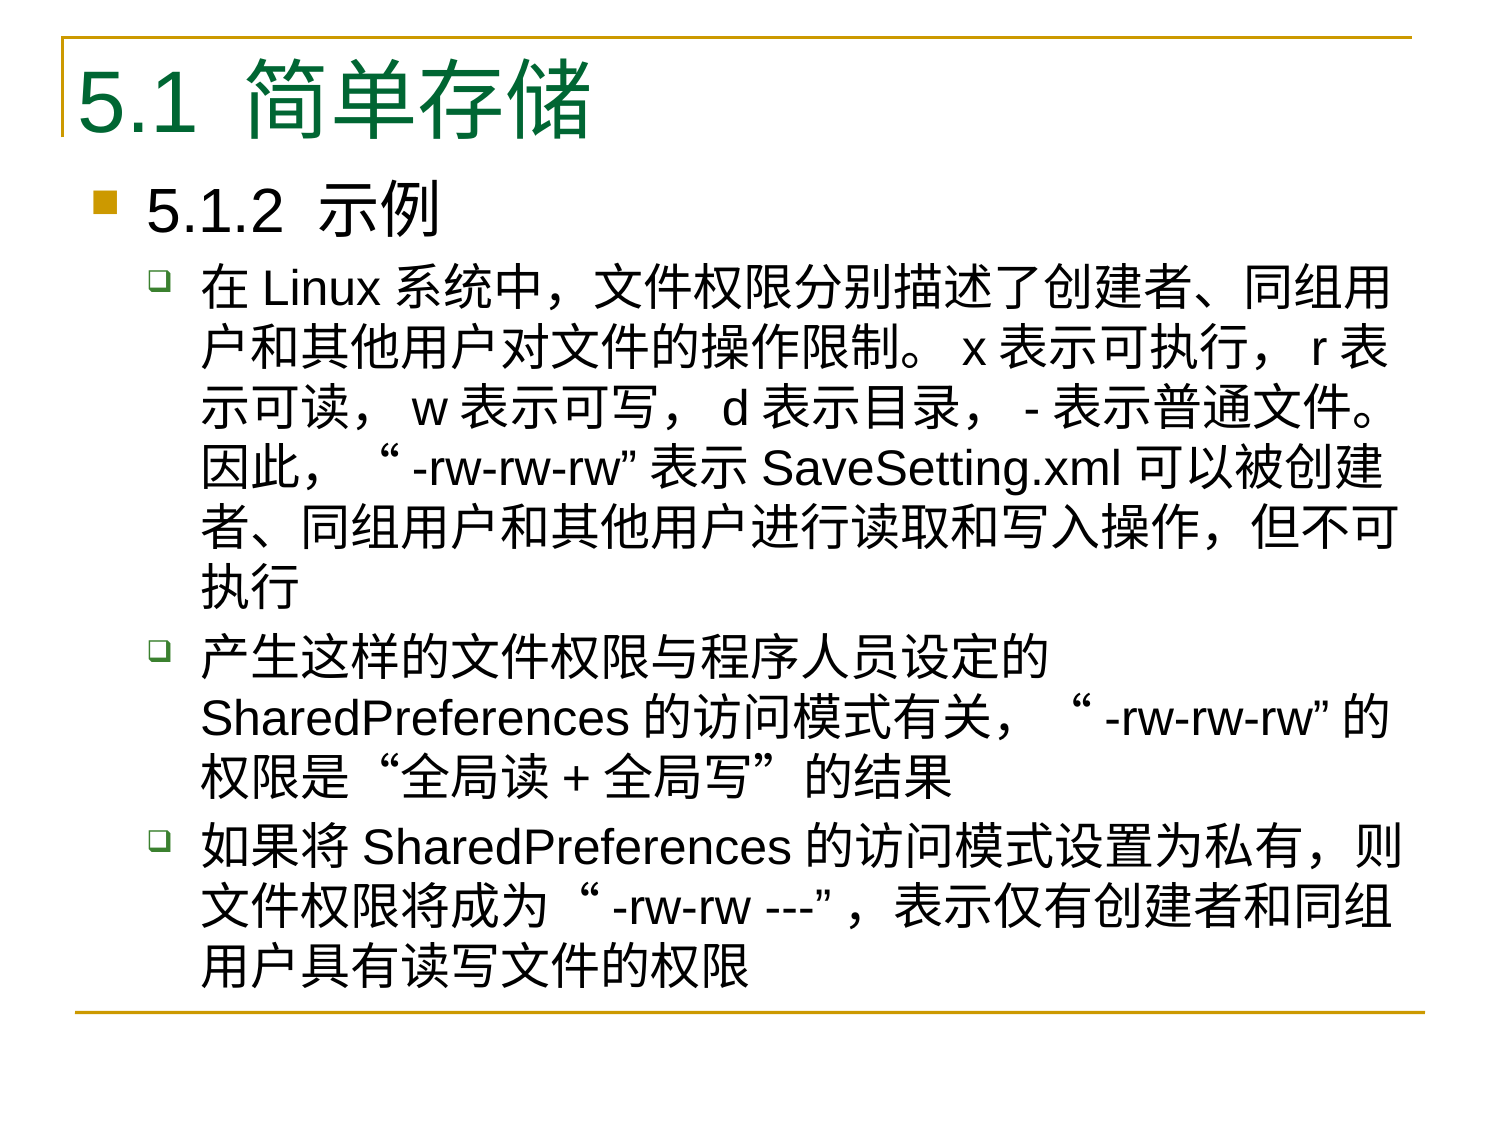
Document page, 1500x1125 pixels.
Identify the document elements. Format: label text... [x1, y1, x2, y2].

title 5.1 简单存储 [62, 37, 750, 163]
list 5.1.2 示例 在Linux系统中，文件权限分别描述了创建者、同组用户和其他用户对文件的操作限制。x表示可执行，r表示可读，w表示可写，d表示目录，-表示普通文件。因此，“-rw-rw-rw”表示SaveSetting.xml可以被创建者、同组用户和其他用户进行读取和写入操作，但不可执行 产生这样的文件权限与程序人员设定的SharedPreferences的访问模式有关，“-rw-rw-rw”的权限是“全局读+全局写”的结果 如果将SharedPreferences的访问模式设置为私有，则文件权限将成为“-rw-rw ---”，表示仅有创建者和同组用户具有读写文件的权限 [75, 162, 1425, 1013]
